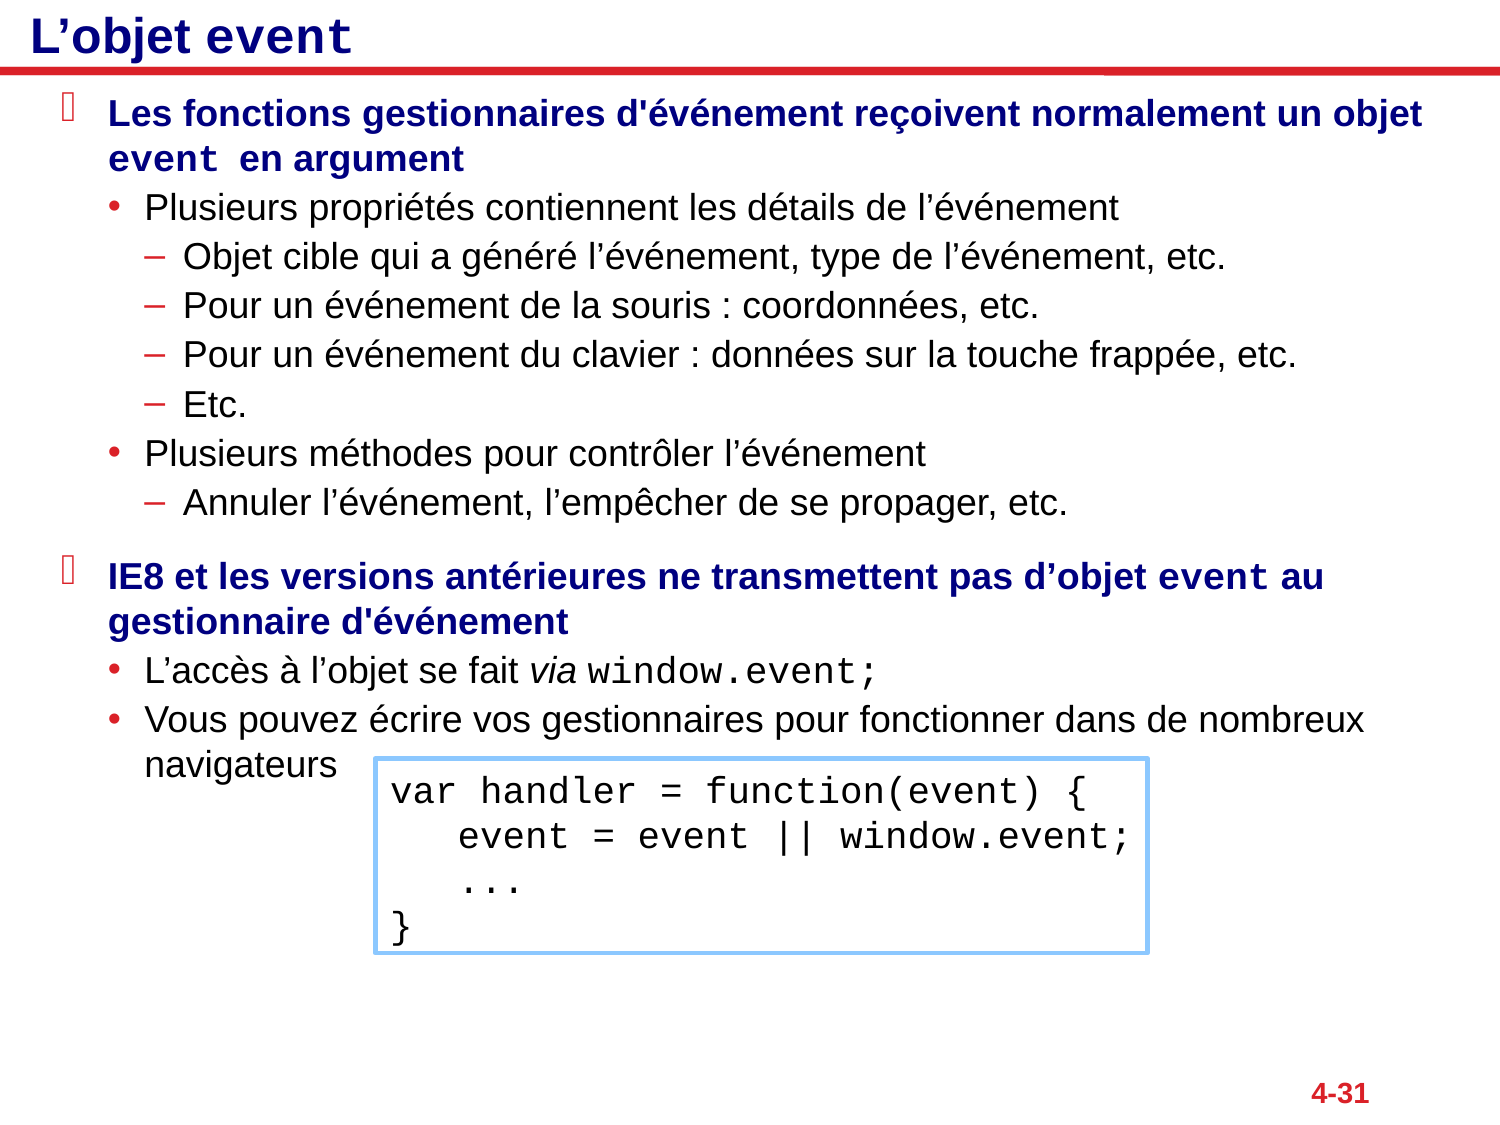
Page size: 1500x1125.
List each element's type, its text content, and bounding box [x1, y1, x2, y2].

title L’objet event [0, 0, 1500, 66]
list Les fonctions gestionnaires d'événement reçoivent normalement un objet event en argument Plusieurs propriétés contiennent les détails de l’événement Objet cible qui a généré l’événement, type de l’événement, etc. Pour un événement de la souris : coordonnées, etc. Pour un événement du clavier : données sur la touche frappée, etc. Etc. Plusieurs méthodes pour contrôler l’événement Annuler l’événement, l’empêcher de se propager, etc. IE8 et les versions antérieures ne transmettent pas d’objet event au gestionnaire d'événement L’accès à l’objet se fait via window.event; Vous pouvez écrire vos gestionnaires pour fonctionner dans de nombreux navigateurs [45, 81, 1457, 800]
text_box var handler = function(event) { event = event || window.event; ... } [375, 758, 1148, 954]
